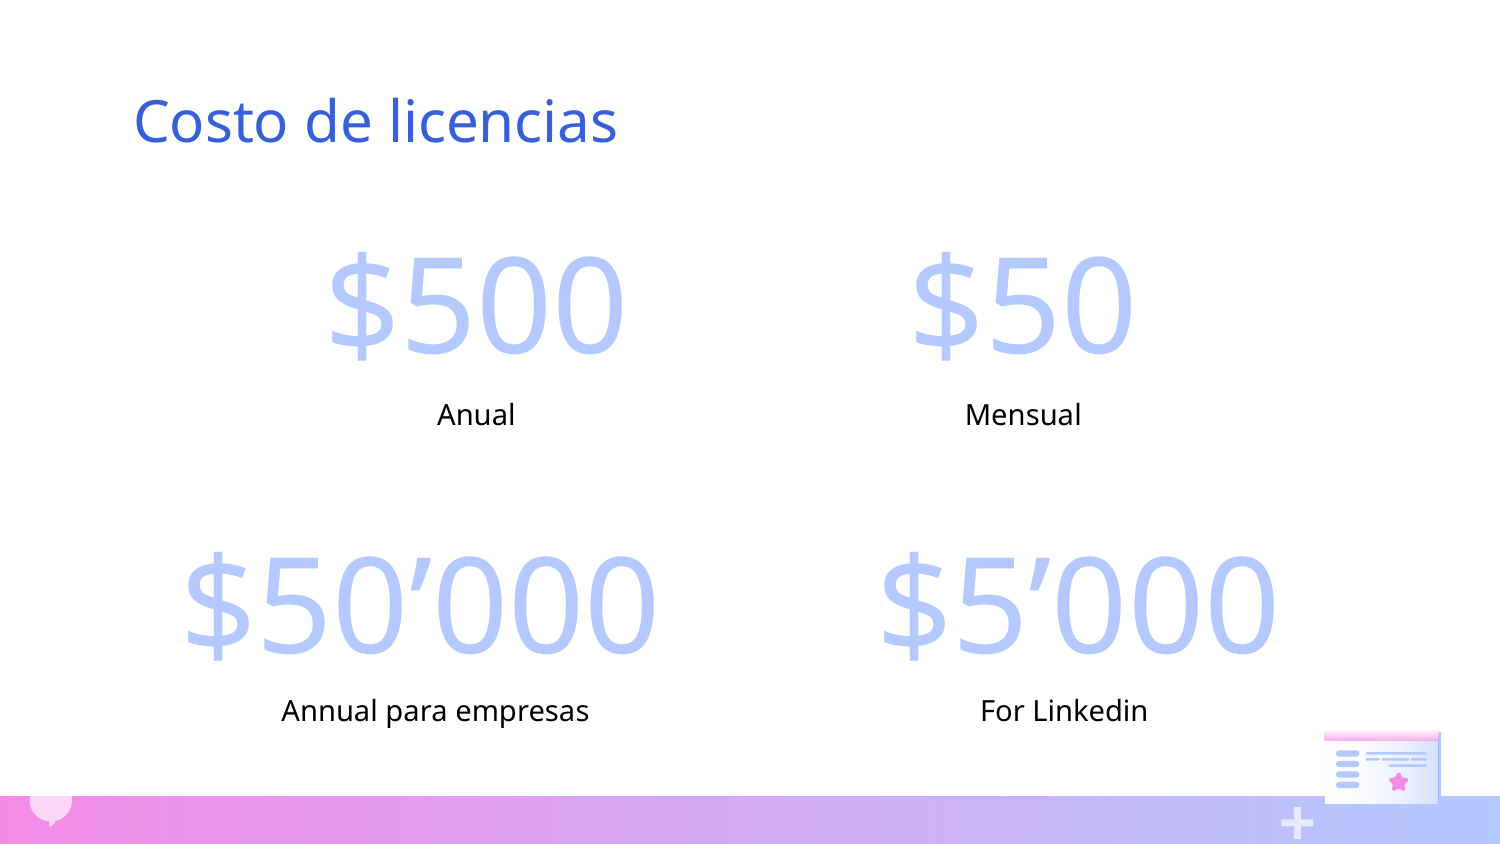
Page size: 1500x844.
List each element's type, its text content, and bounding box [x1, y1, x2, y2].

subtitle For Linkedin [833, 677, 1296, 751]
subtitle Mensual [792, 381, 1255, 455]
subtitle Anual [245, 381, 708, 455]
title $500 [245, 205, 708, 381]
title $50’000 [107, 505, 734, 701]
title $5’000 [818, 505, 1340, 701]
title Costo de licencias [118, 68, 1382, 165]
subtitle Annual para empresas [204, 677, 667, 751]
title $50 [792, 205, 1255, 381]
